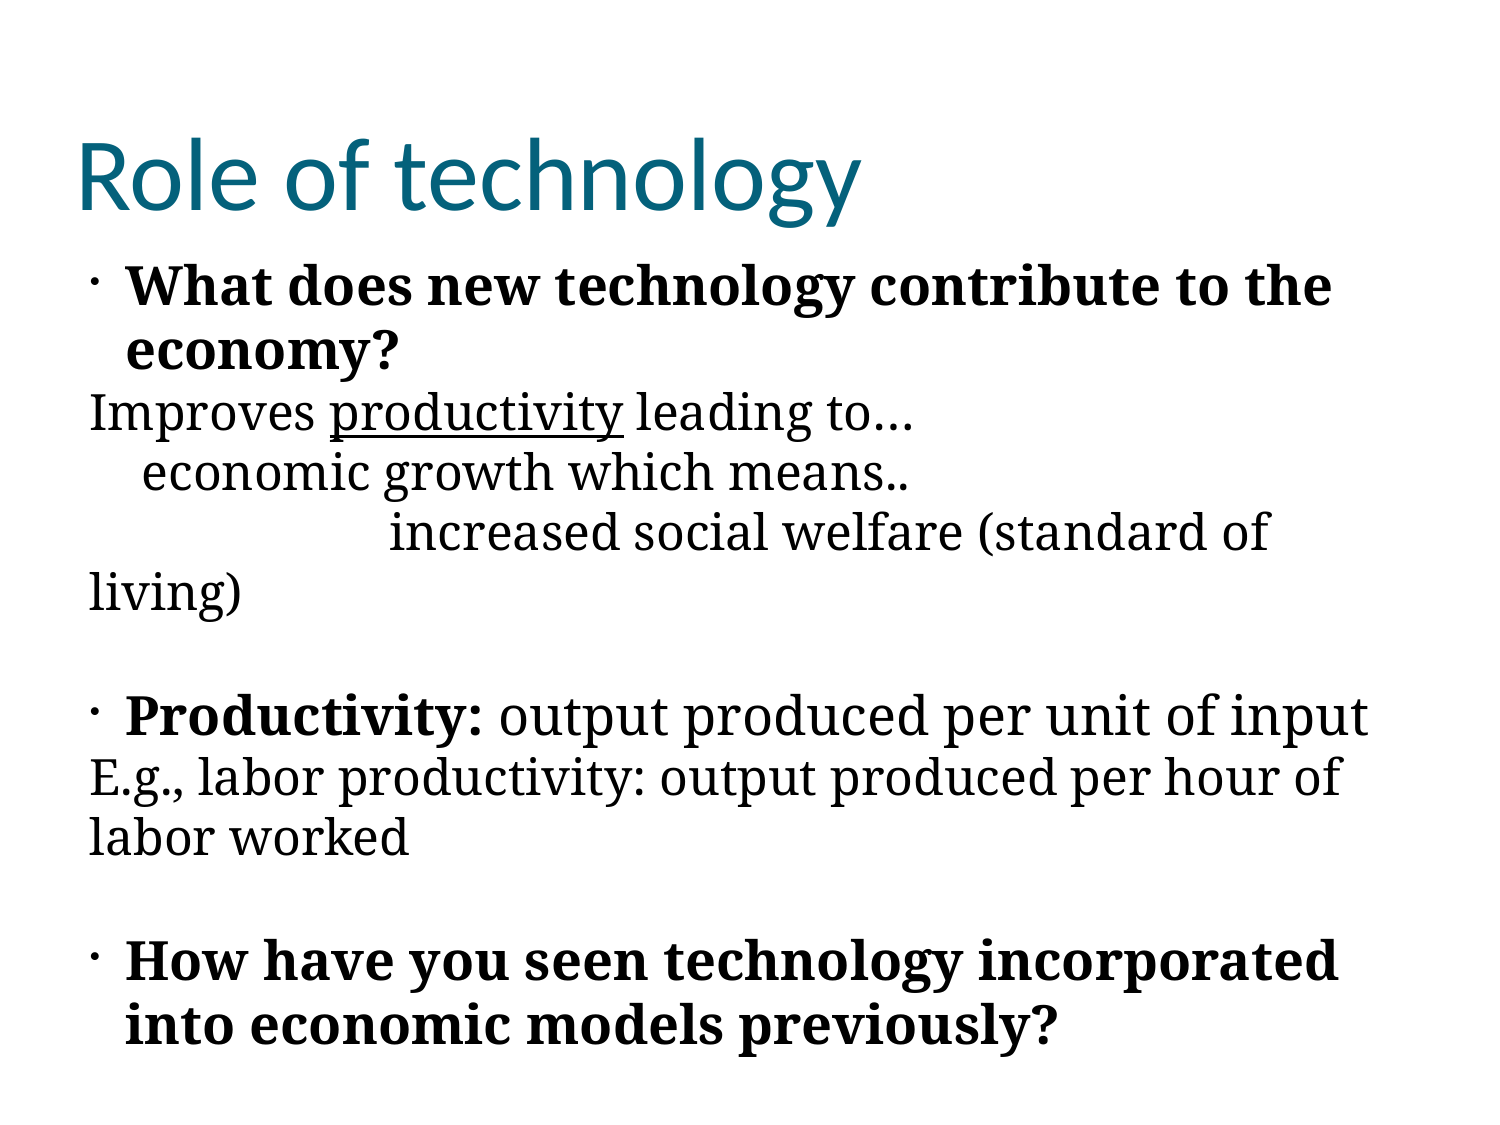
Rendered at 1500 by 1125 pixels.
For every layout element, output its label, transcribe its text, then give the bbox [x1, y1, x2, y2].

text_box Role of technology [75, 115, 1425, 232]
text_box What does new technology contribute to the economy? Improves productivity leading to… economic growth which means.. increased social welfare (standard of living) Productivity: output produced per unit of input E.g., labor productivity: output produced per hour of labor worked How have you seen technology incorporated into economic models previously? [75, 243, 1425, 1038]
